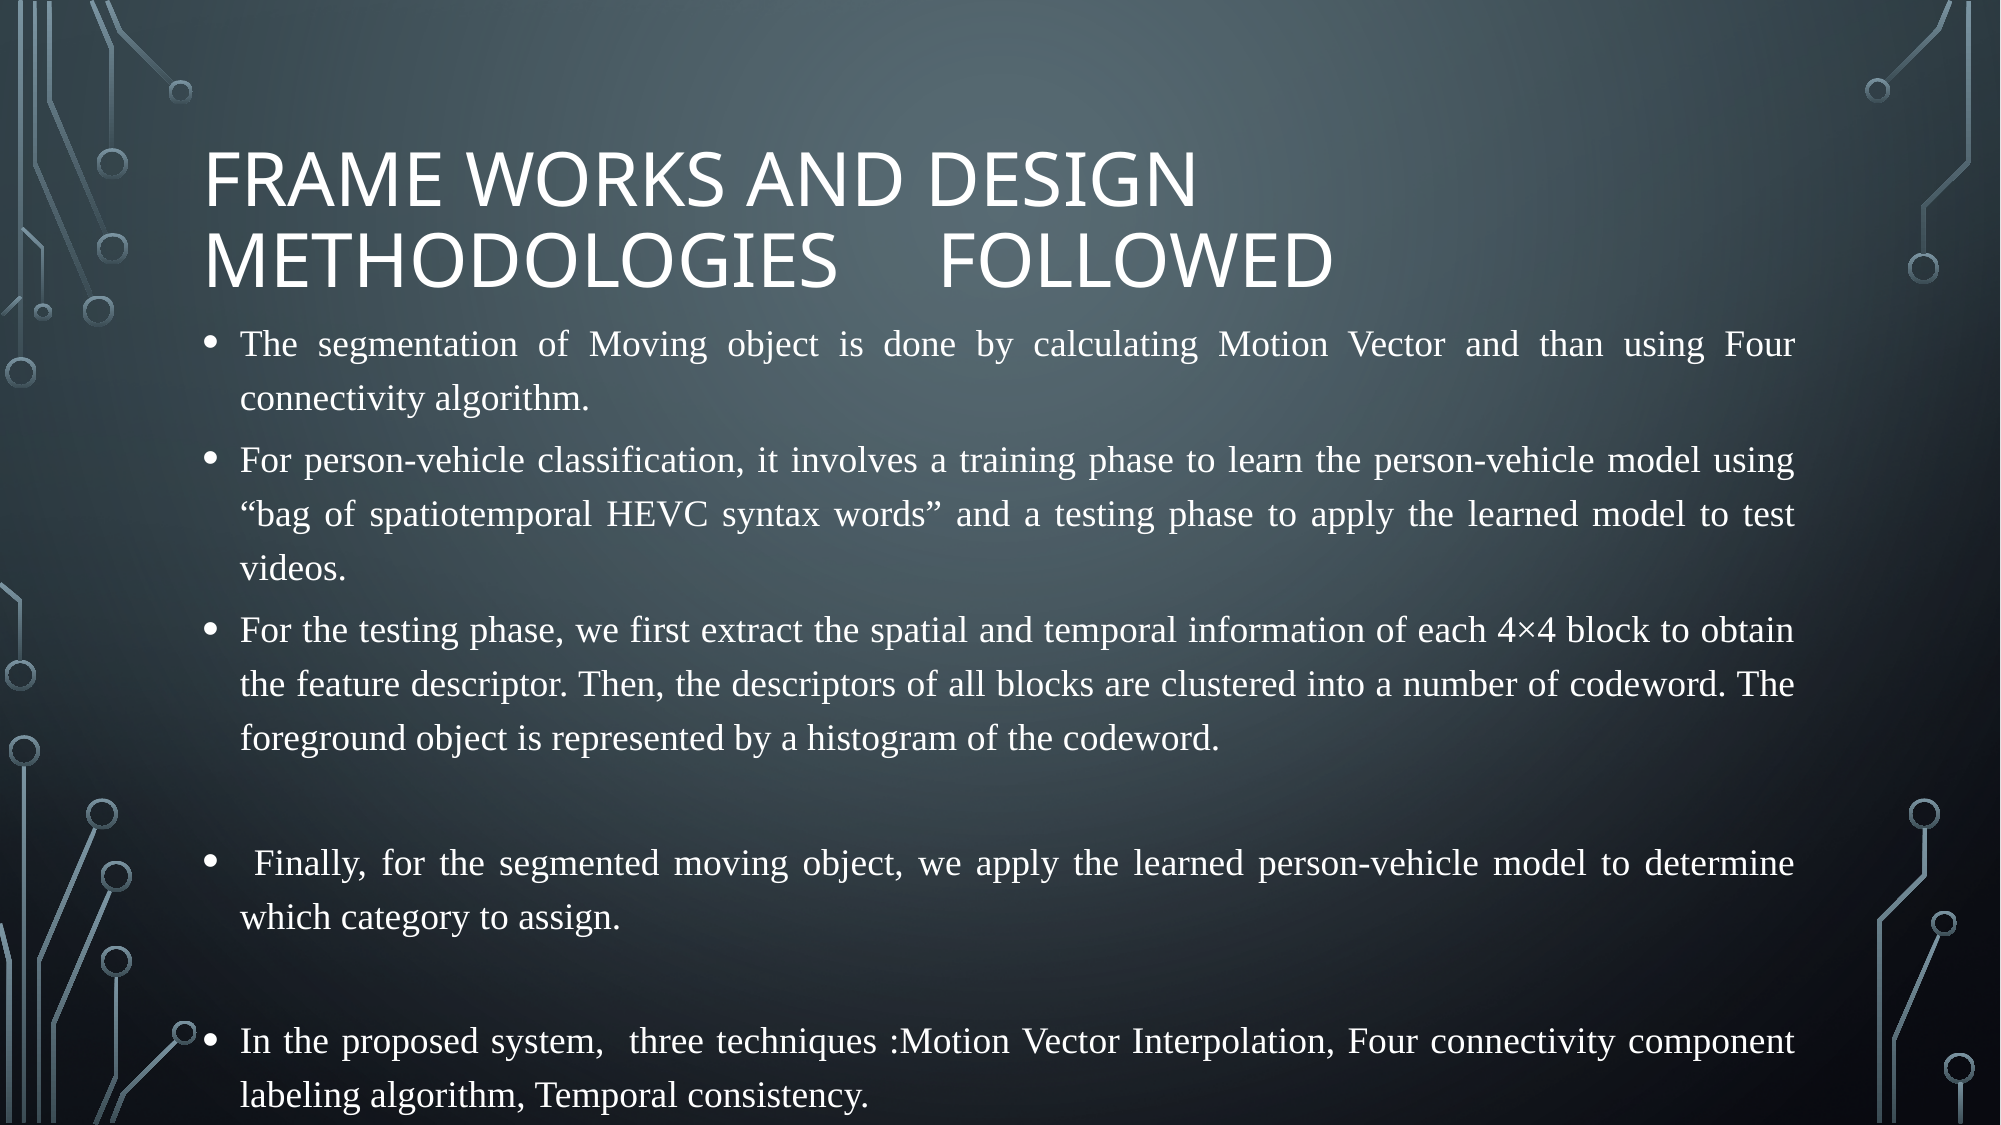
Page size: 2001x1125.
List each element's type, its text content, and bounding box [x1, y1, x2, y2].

list The segmentation of Moving object is done by calculating Motion Vector and than using Four connectivity algorithm. For person-vehicle classification, it involves a training phase to learn the person-vehicle model using “bag of spatiotemporal HEVC syntax words” and a testing phase to apply the learned model to test videos. For the testing phase, we first extract the spatial and temporal information of each 4×4 block to obtain the feature descriptor. Then, the descriptors of all blocks are clustered into a number of codeword. The foreground object is represented by a histogram of the codeword. Finally, for the segmented moving object, we apply the learned person-vehicle model to determine which category to assign. In the proposed system, three techniques :Motion Vector Interpolation, Four connectivity component labeling algorithm, Temporal consistency. [187, 302, 1813, 1125]
title Frame works and Design Methodologies followed [187, 101, 1813, 302]
